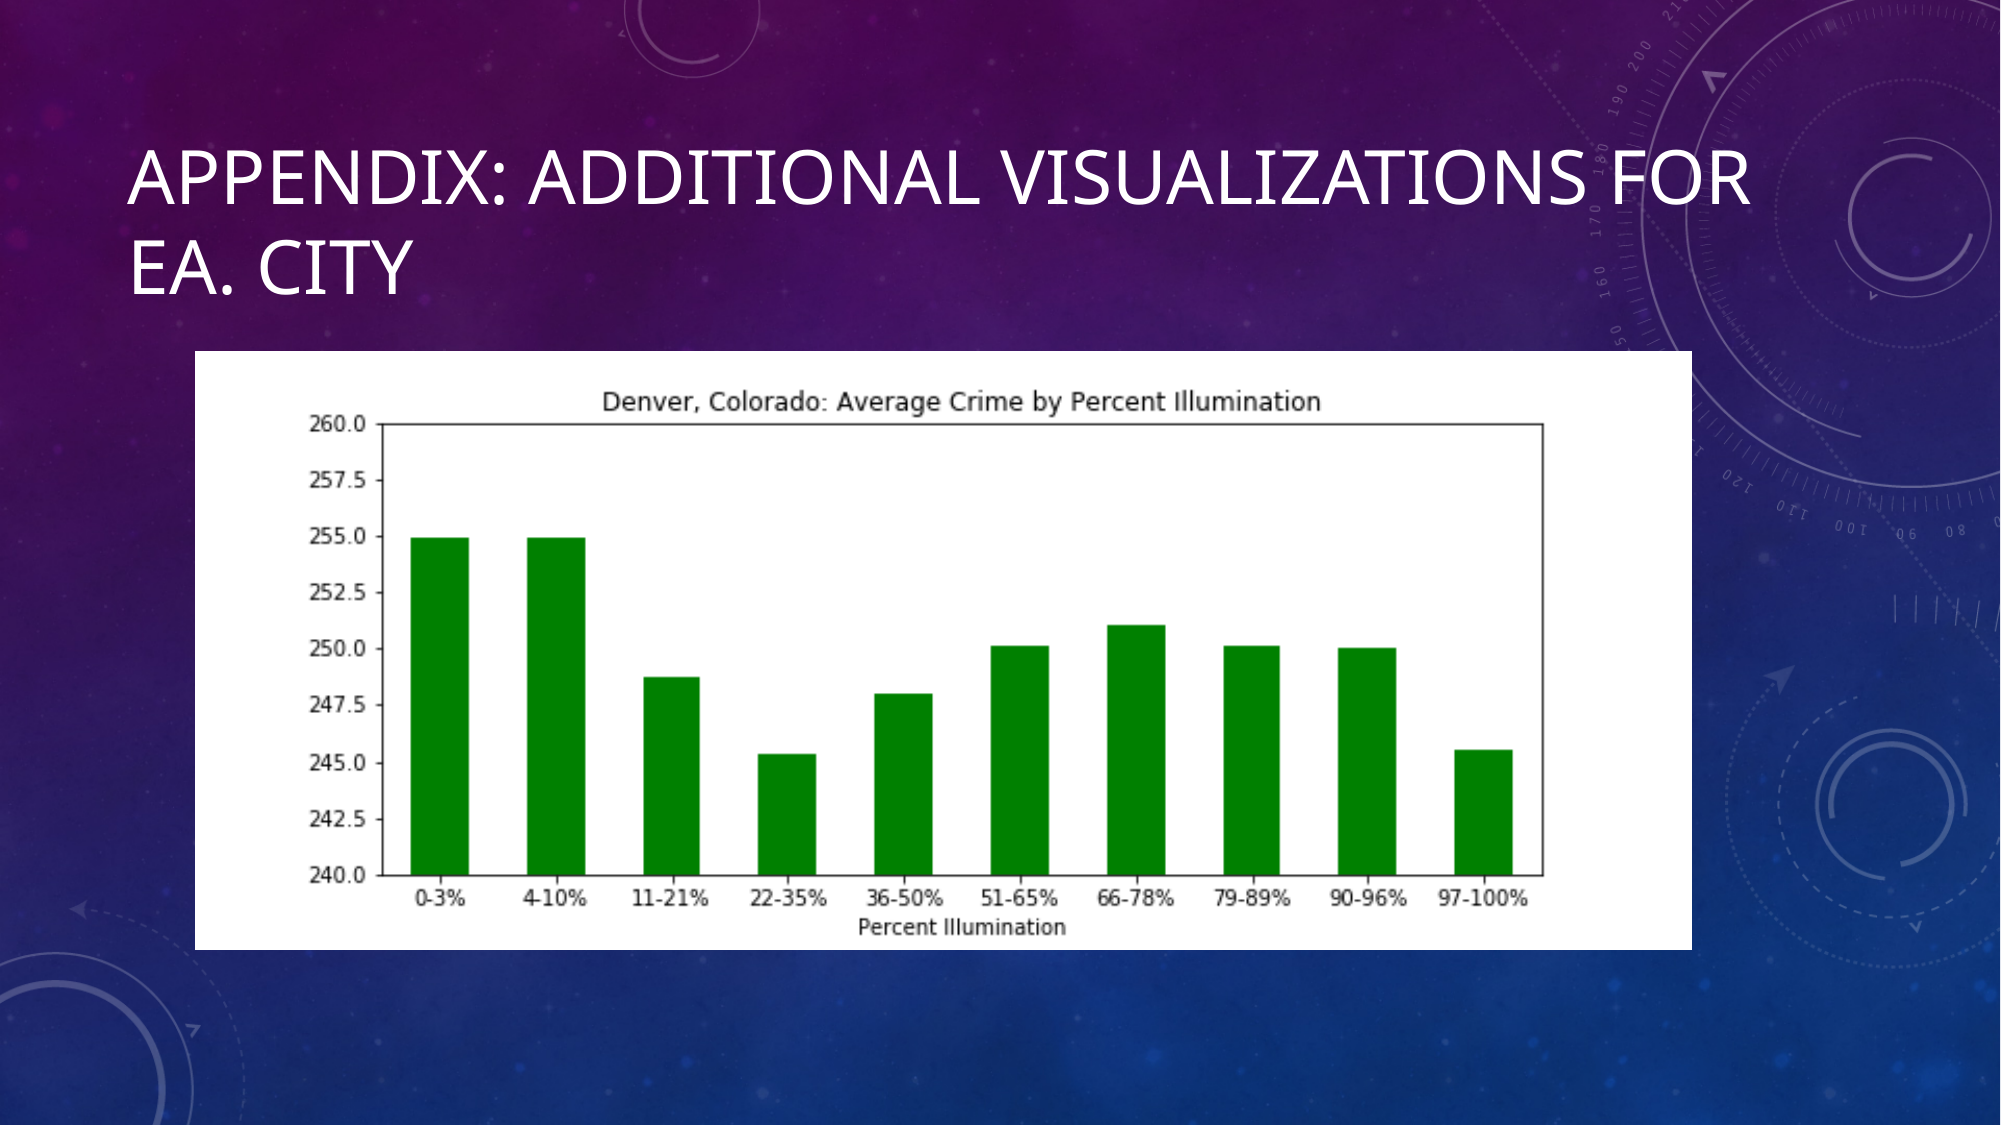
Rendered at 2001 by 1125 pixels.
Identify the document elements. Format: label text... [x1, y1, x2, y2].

title Appendix: Additional Visualizations for EA. City [112, 99, 1800, 339]
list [194, 350, 1693, 951]
picture [0, 0, 2001, 1125]
